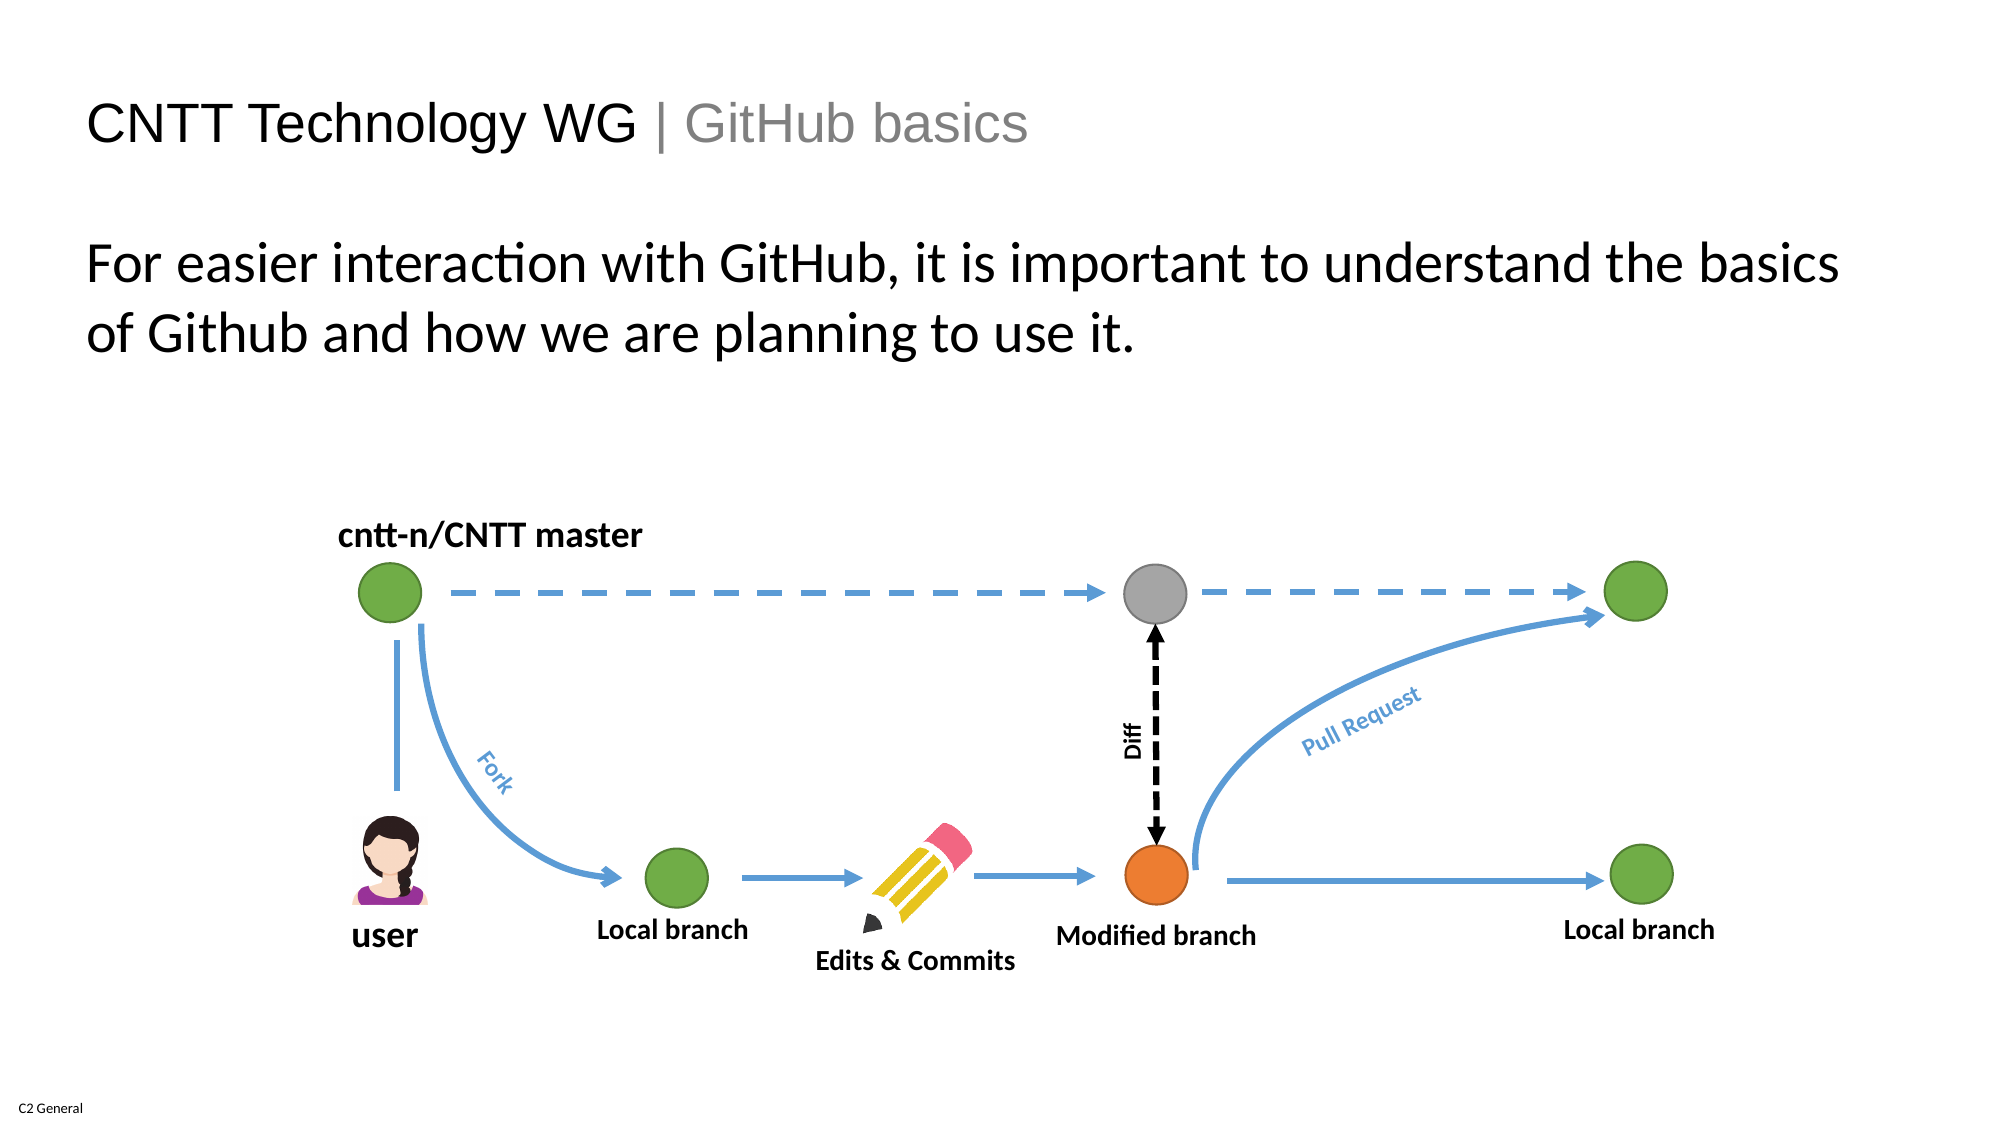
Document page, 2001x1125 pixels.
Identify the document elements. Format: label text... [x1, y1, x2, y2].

text_box [1124, 844, 1189, 906]
text_box user [336, 902, 434, 963]
text_box [1603, 560, 1668, 622]
text_box Pull Request [1279, 663, 1442, 776]
text_box [420, 623, 623, 885]
text_box Edits & Commits [800, 933, 1031, 984]
text_box [1123, 563, 1188, 625]
text_box Local branch [582, 903, 764, 954]
text_box [357, 562, 423, 624]
text_box cntt-n/CNTT master [323, 502, 659, 563]
text_box [1194, 609, 1629, 871]
text_box Modified branch [1041, 909, 1272, 959]
picture [858, 821, 975, 935]
text_box [1609, 843, 1674, 905]
text_box Fork [457, 728, 539, 816]
text_box Diff [1108, 708, 1154, 775]
text_box For easier interaction with GitHub, it is important to understand the basics of Github and how we are planning to use it. [71, 216, 1909, 372]
text_box Local branch [1549, 903, 1731, 954]
text_box [644, 847, 709, 909]
picture [352, 816, 428, 905]
